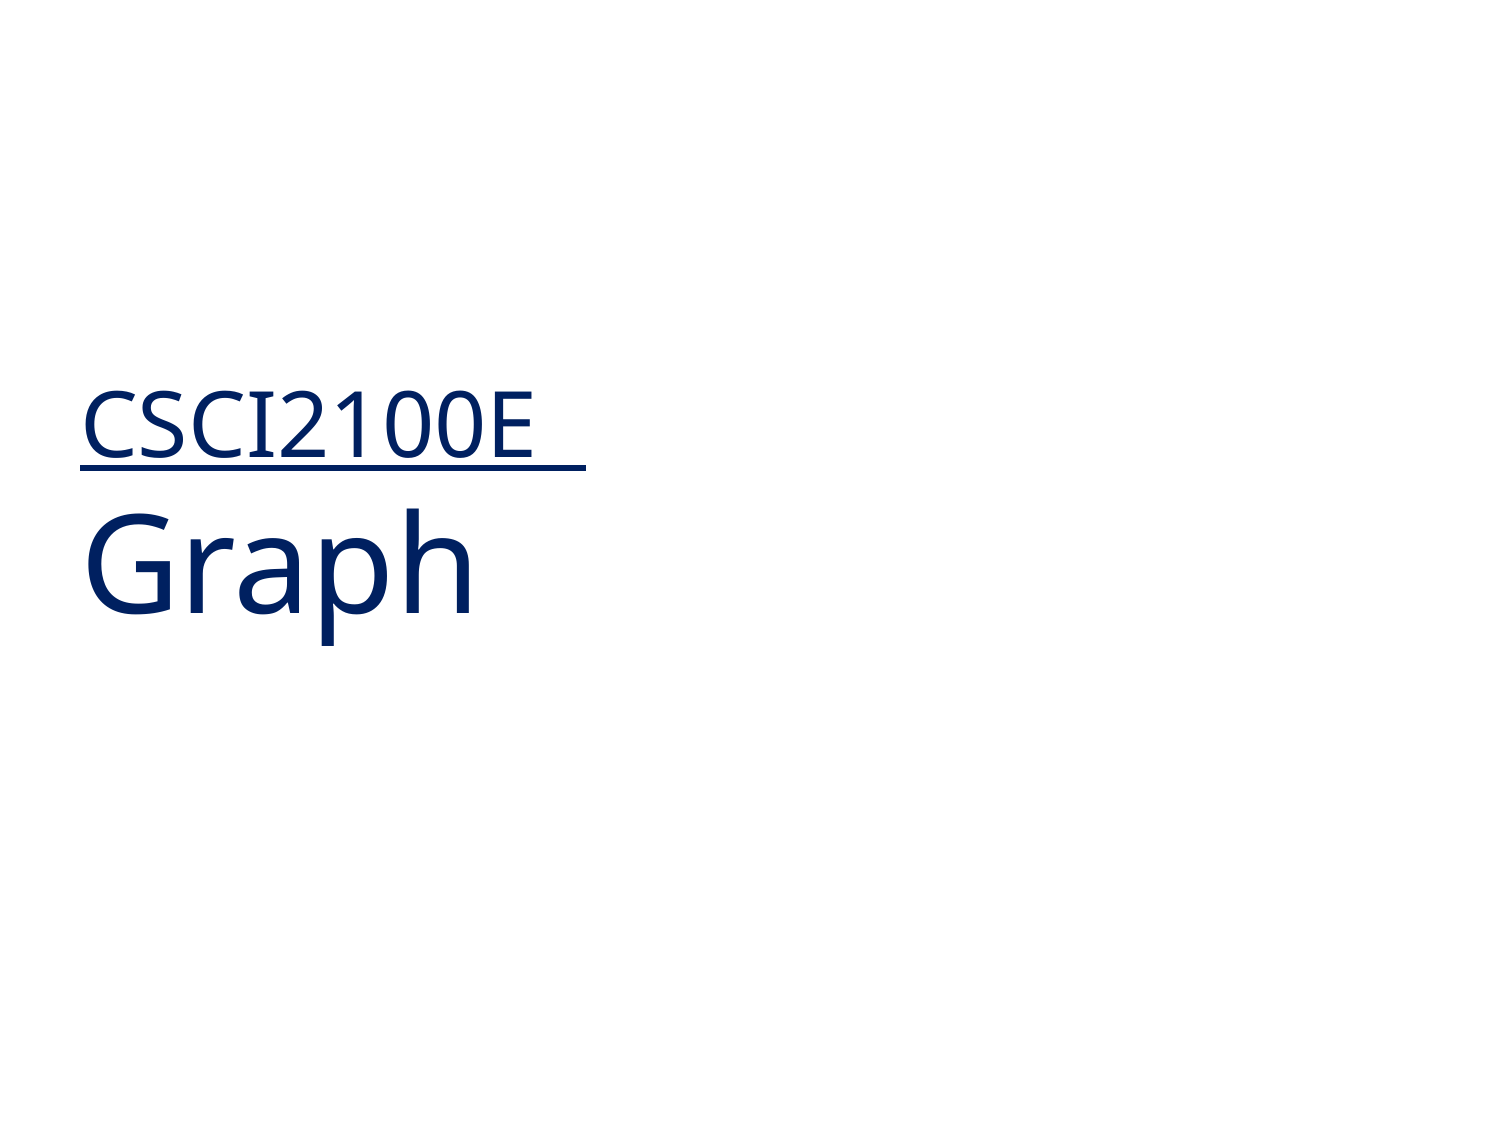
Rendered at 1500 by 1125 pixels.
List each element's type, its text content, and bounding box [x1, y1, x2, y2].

title CSCI2100E Graph [65, 87, 1452, 1000]
